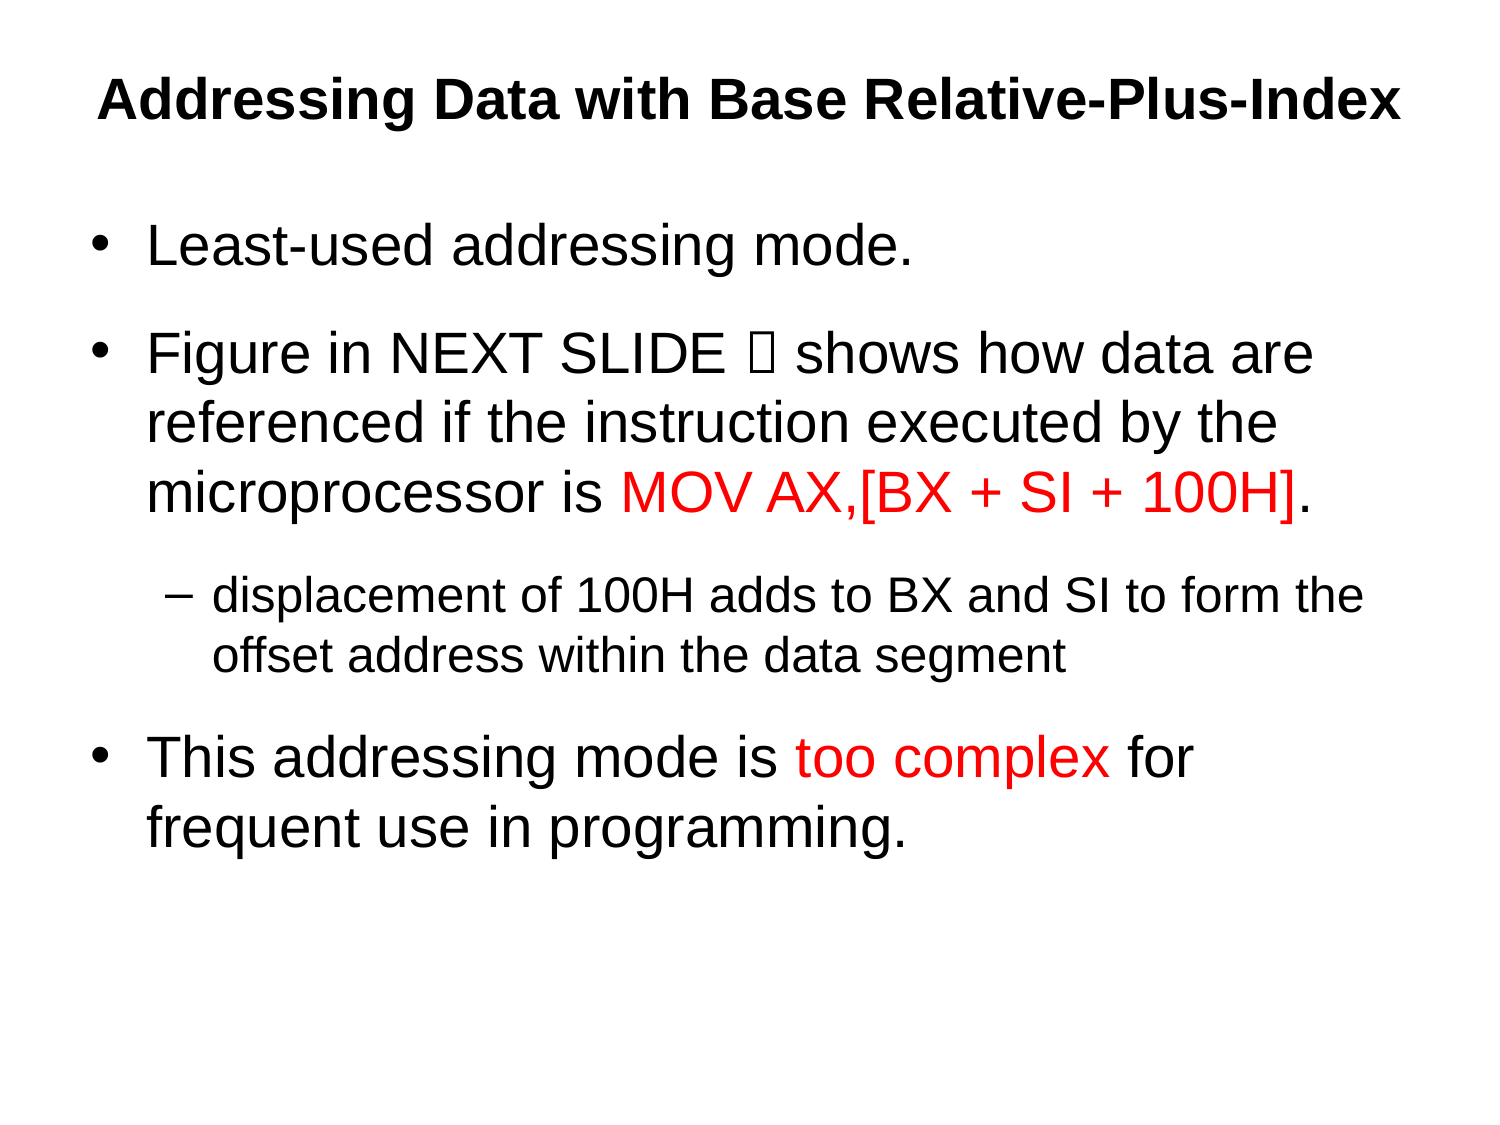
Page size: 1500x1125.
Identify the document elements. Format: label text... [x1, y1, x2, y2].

list Least-used addressing mode. Figure in NEXT SLIDE  shows how data are referenced if the instruction executed by the microprocessor is MOV AX,[BX + SI + 100H]. displacement of 100H adds to BX and SI to form the offset address within the data segment This addressing mode is too complex for frequent use in programming. [75, 200, 1425, 1013]
title Addressing Data with Base Relative-Plus-Index [75, 24, 1425, 168]
